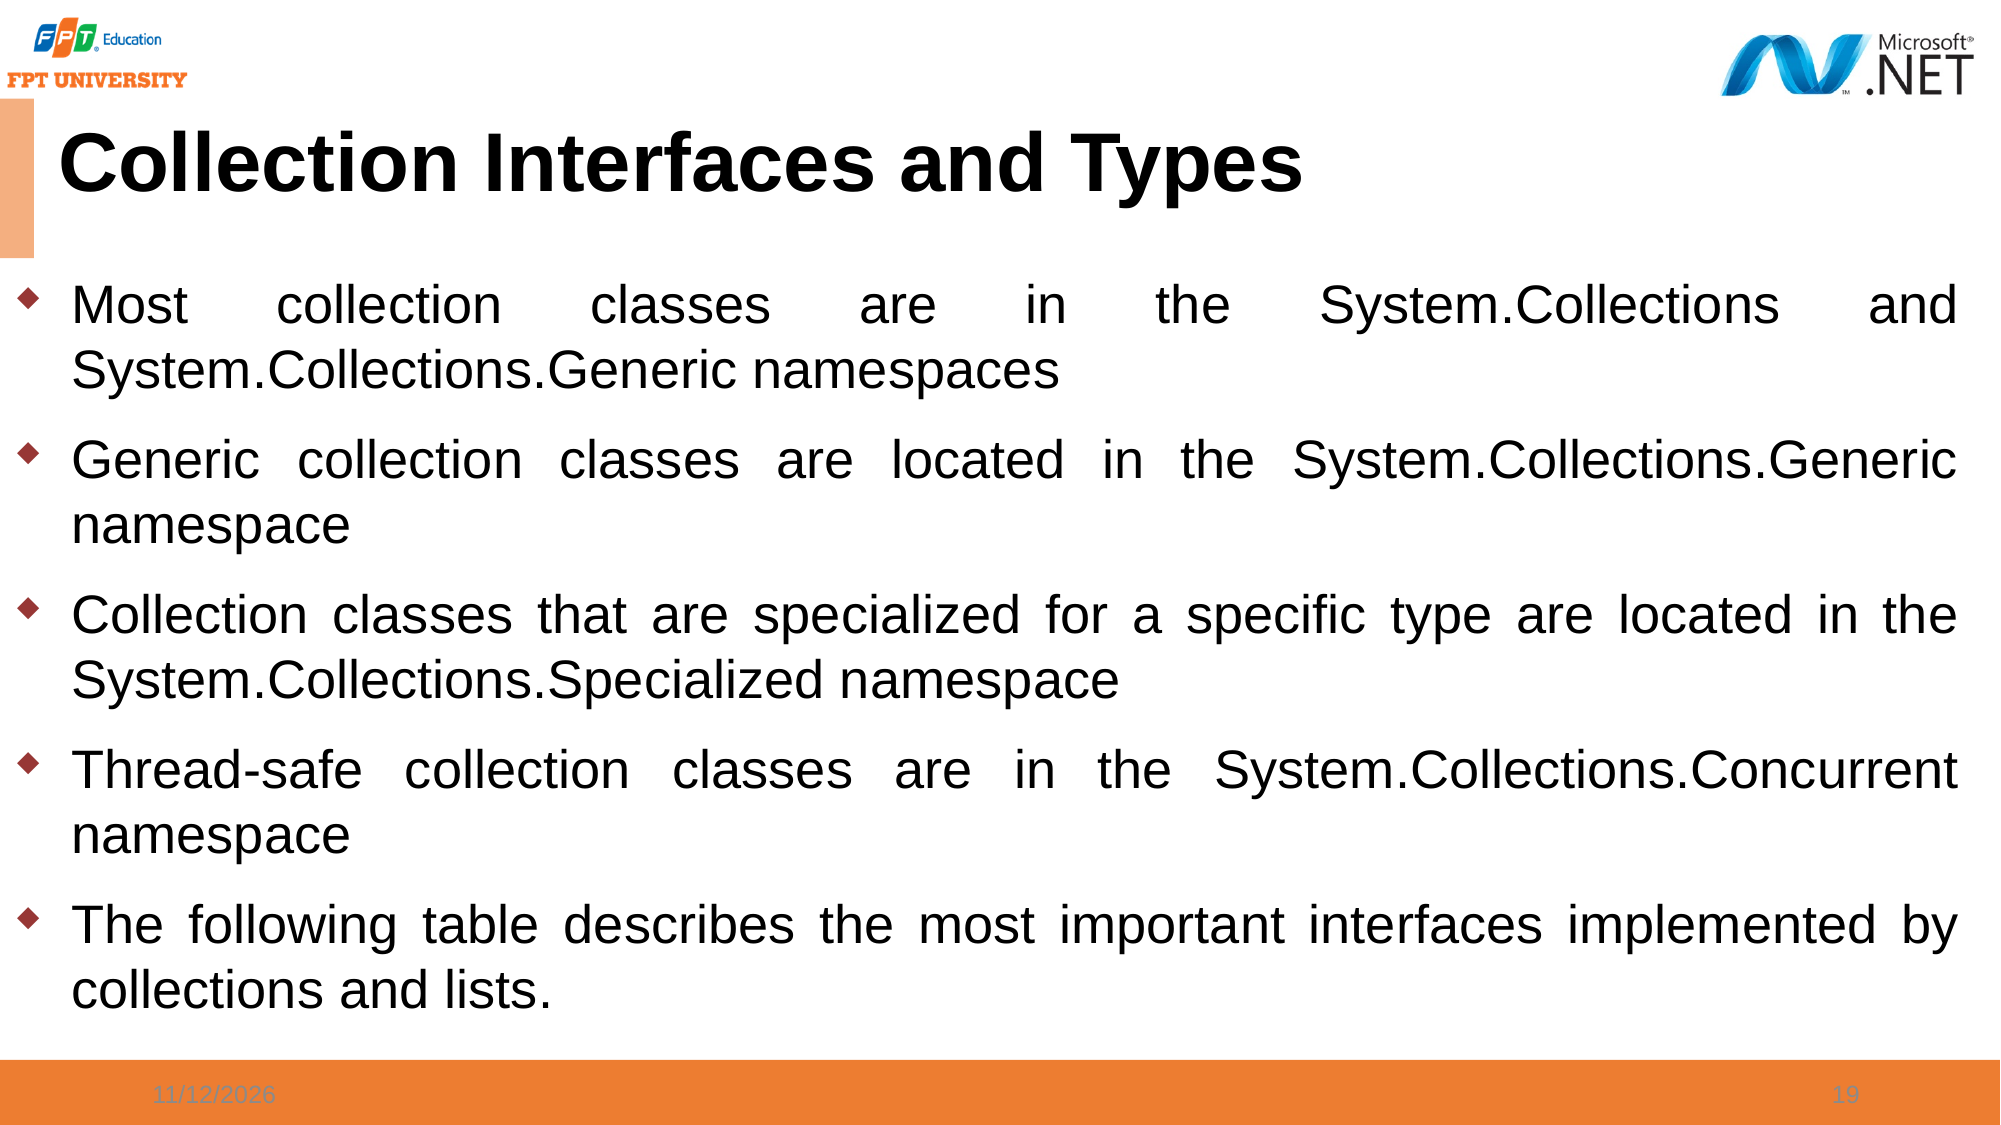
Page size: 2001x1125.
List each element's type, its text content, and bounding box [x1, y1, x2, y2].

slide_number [137, 1063, 588, 1123]
picture [1685, 0, 2001, 129]
title Collection Interfaces and Types [43, 126, 1874, 209]
text_box Most collection classes are in the System.Collections and System.Collections.Generic namespaces Generic collection classes are located in the System.Collections.Generic namespace Collection classes that are specialized for a specific type are located in the System.Collections.Specialized namespace Thread-safe collection classes are in the System.Collections.Concurrent namespace The following table describes the most important interfaces implemented by collections and lists. [0, 262, 1979, 1027]
picture [0, 3, 194, 98]
slide_number 19 [1424, 1063, 1875, 1123]
